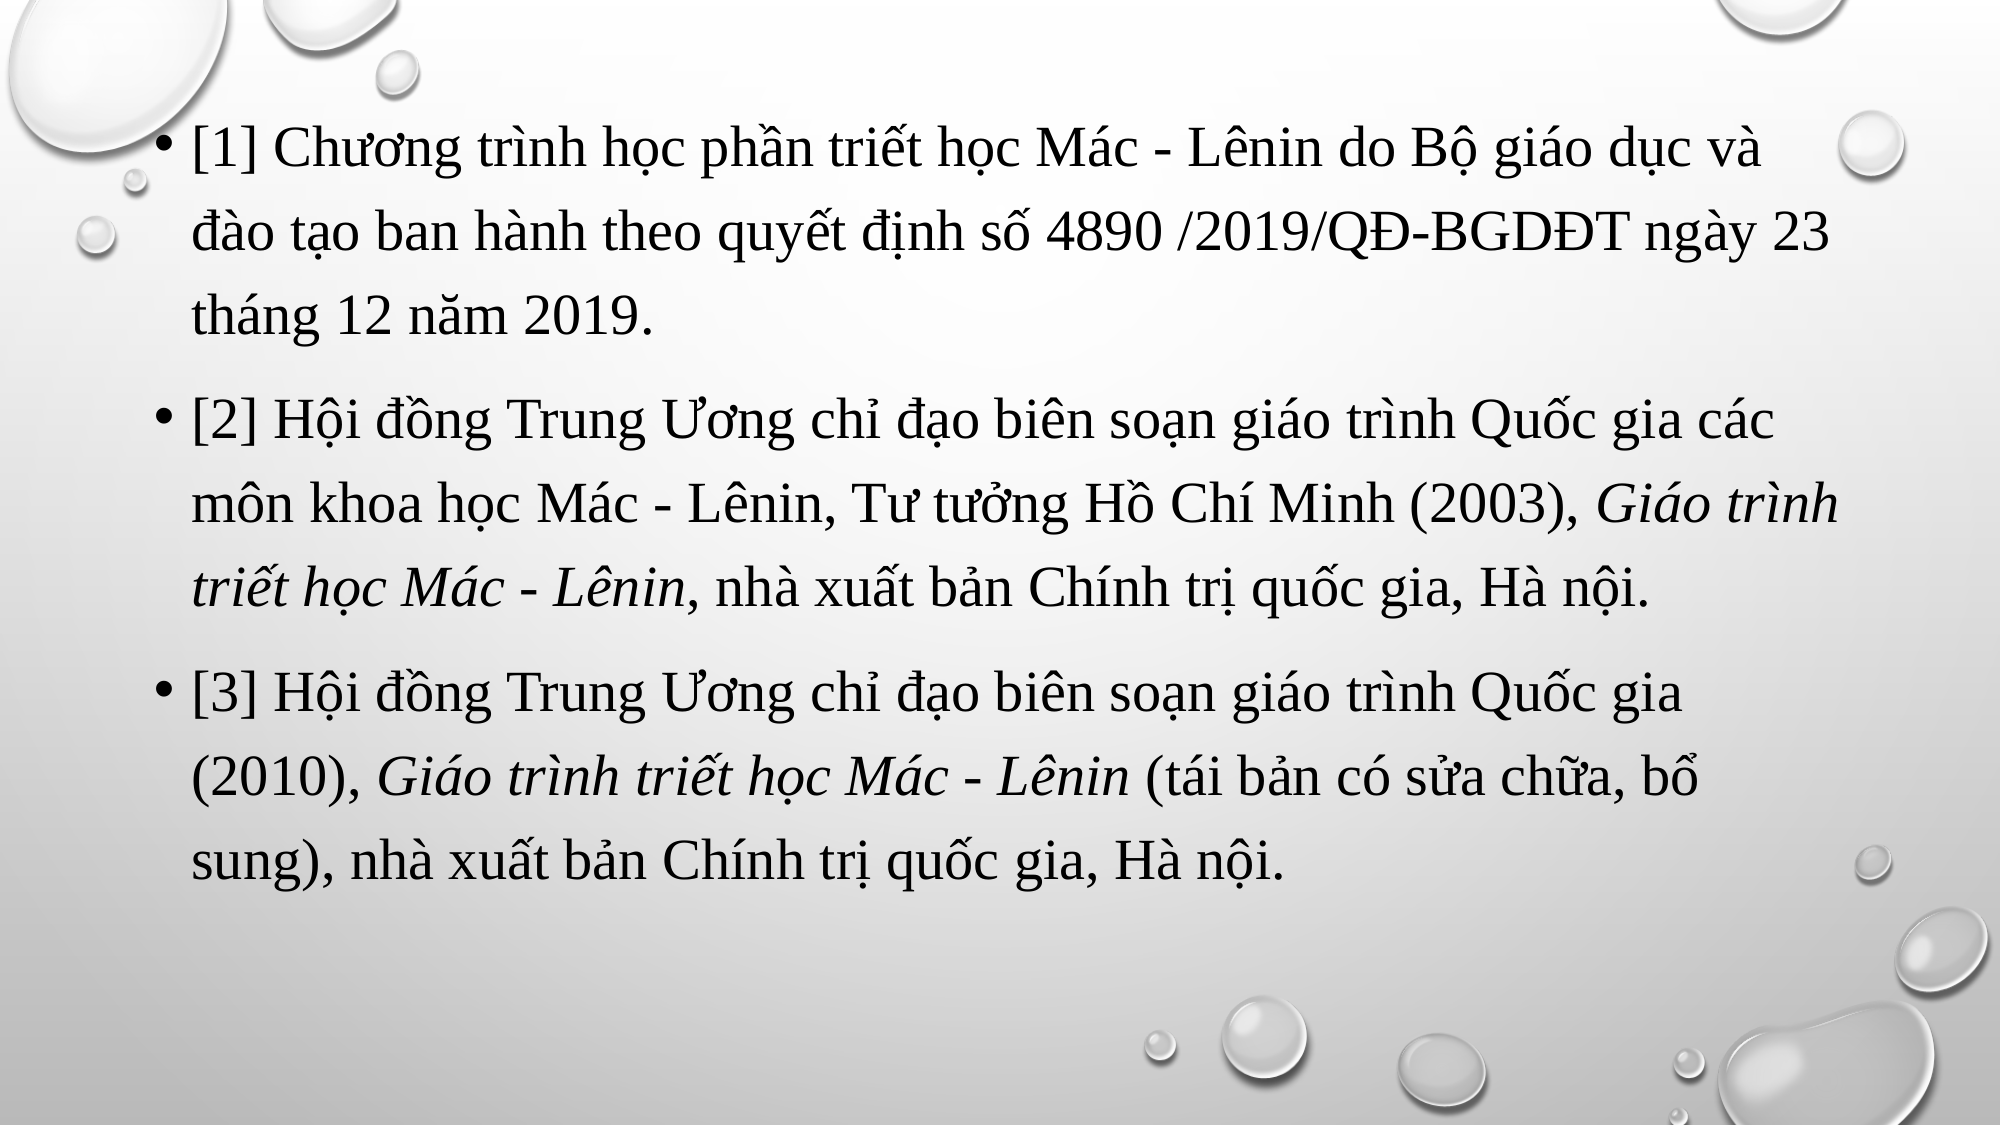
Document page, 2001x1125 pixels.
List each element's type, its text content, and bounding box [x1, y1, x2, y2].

list [1] Chương trình học phần triết học Mác - Lênin do Bộ giáo dục và đào tạo ban hành theo quyết định số 4890 /2019/QĐ-BGDĐT ngày 23 tháng 12 năm 2019. [2] Hội đồng Trung Ương chỉ đạo biên soạn giáo trình Quốc gia các môn khoa học Mác - Lênin, Tư tưởng Hồ Chí Minh (2003), Giáo trình triết học Mác - Lênin, nhà xuất bản Chính trị quốc gia, Hà nội. [3] Hội đồng Trung Ương chỉ đạo biên soạn giáo trình Quốc gia (2010), Giáo trình triết học Mác - Lênin (tái bản có sửa chữa, bổ sung), nhà xuất bản Chính trị quốc gia, Hà nội. [138, 86, 1864, 1019]
picture [0, 0, 2000, 1125]
